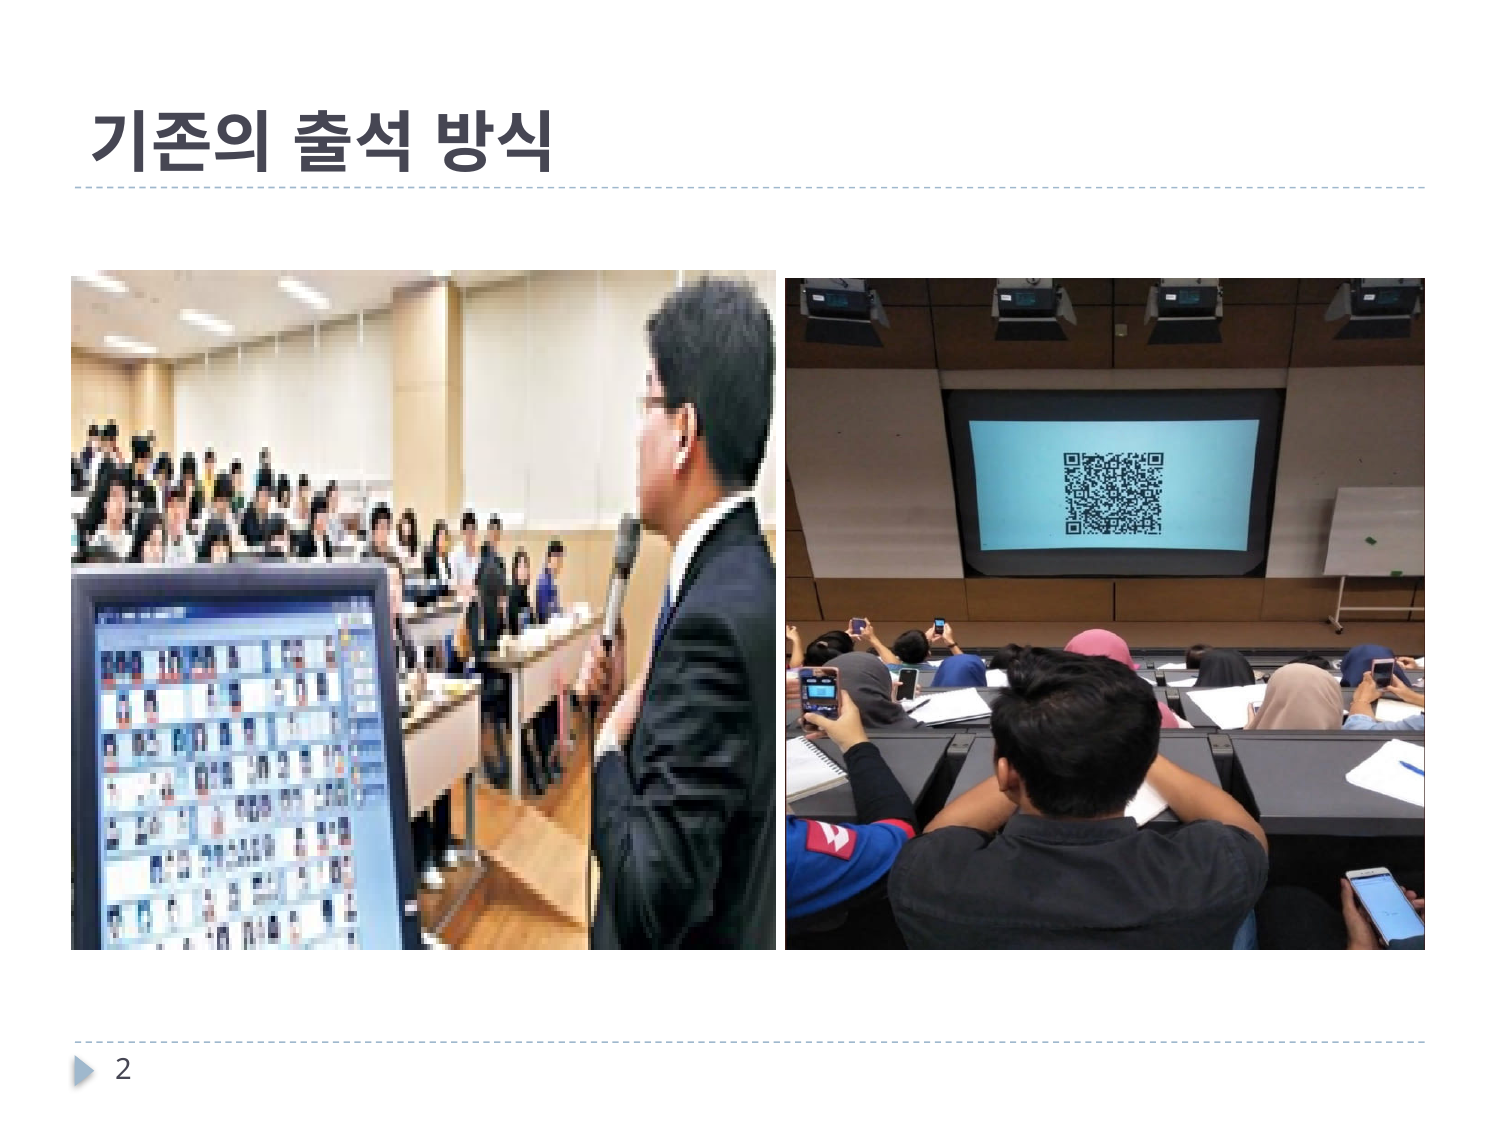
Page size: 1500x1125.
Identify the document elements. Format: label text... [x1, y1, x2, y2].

picture [56, 243, 1426, 950]
title 기존의 출석 방식 [75, 24, 1425, 188]
slide_number 2 [100, 1042, 426, 1103]
